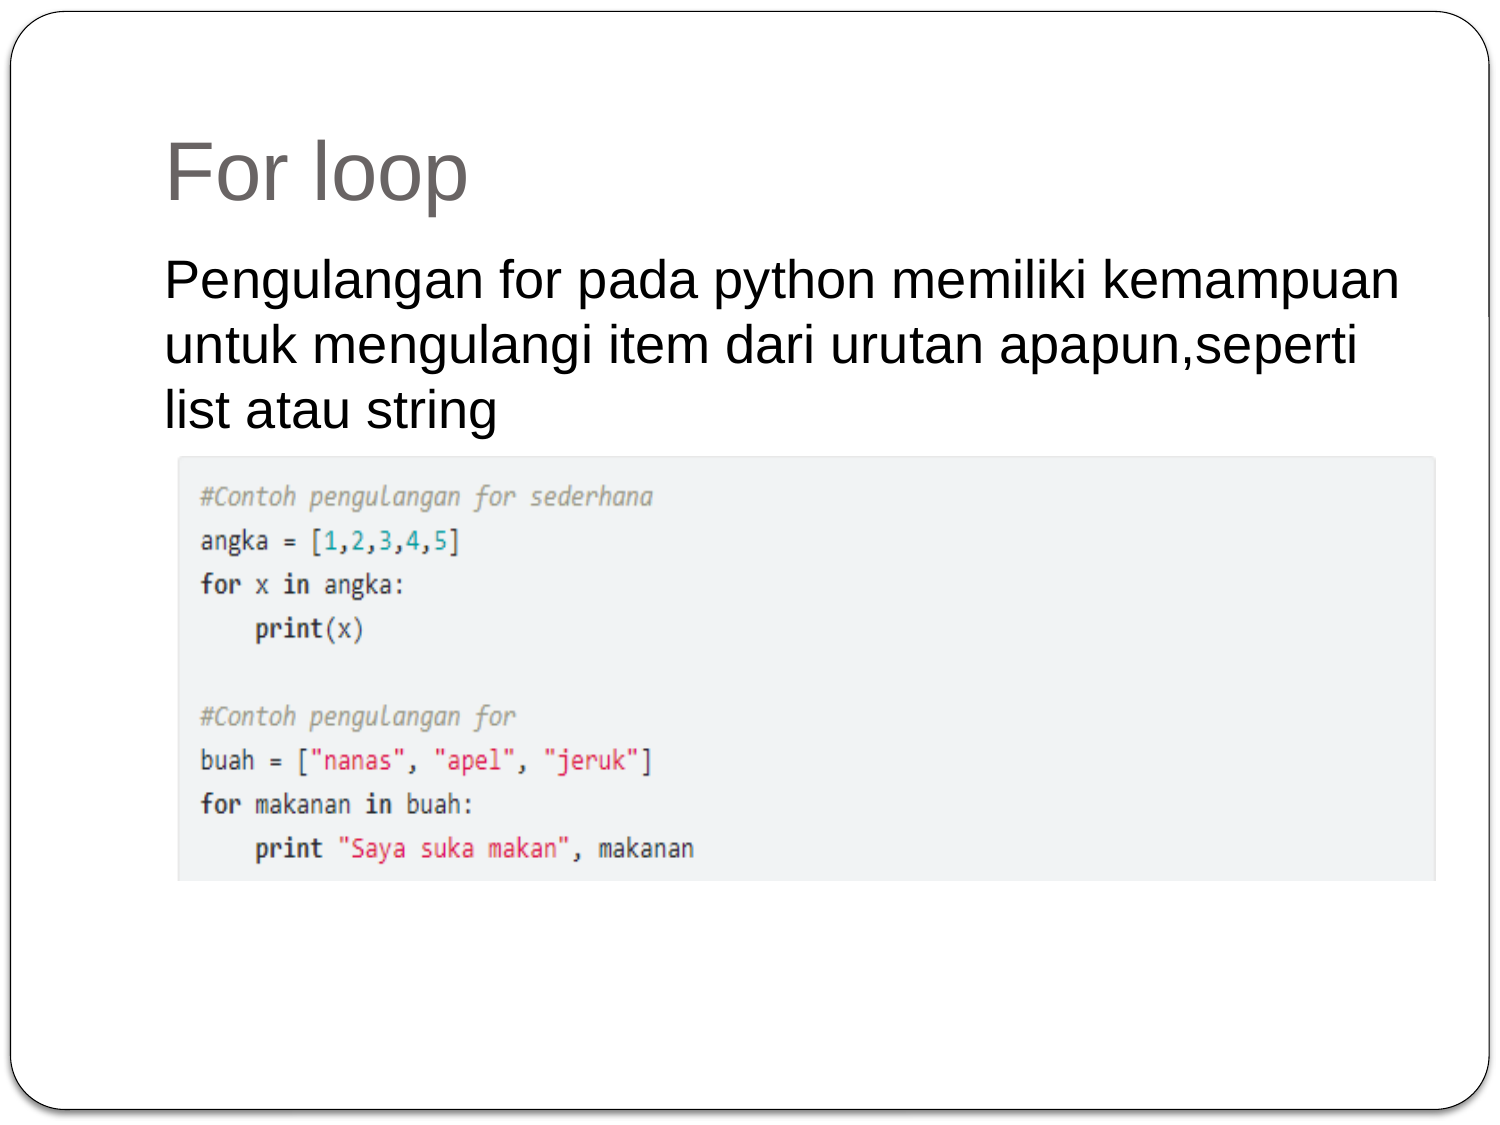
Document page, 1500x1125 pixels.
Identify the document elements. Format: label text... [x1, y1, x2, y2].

list Pengulangan for pada python memiliki kemampuan untuk mengulangi item dari urutan apapun,seperti list atau string [150, 237, 1425, 988]
picture [170, 455, 1436, 881]
title For loop [150, 45, 1425, 233]
